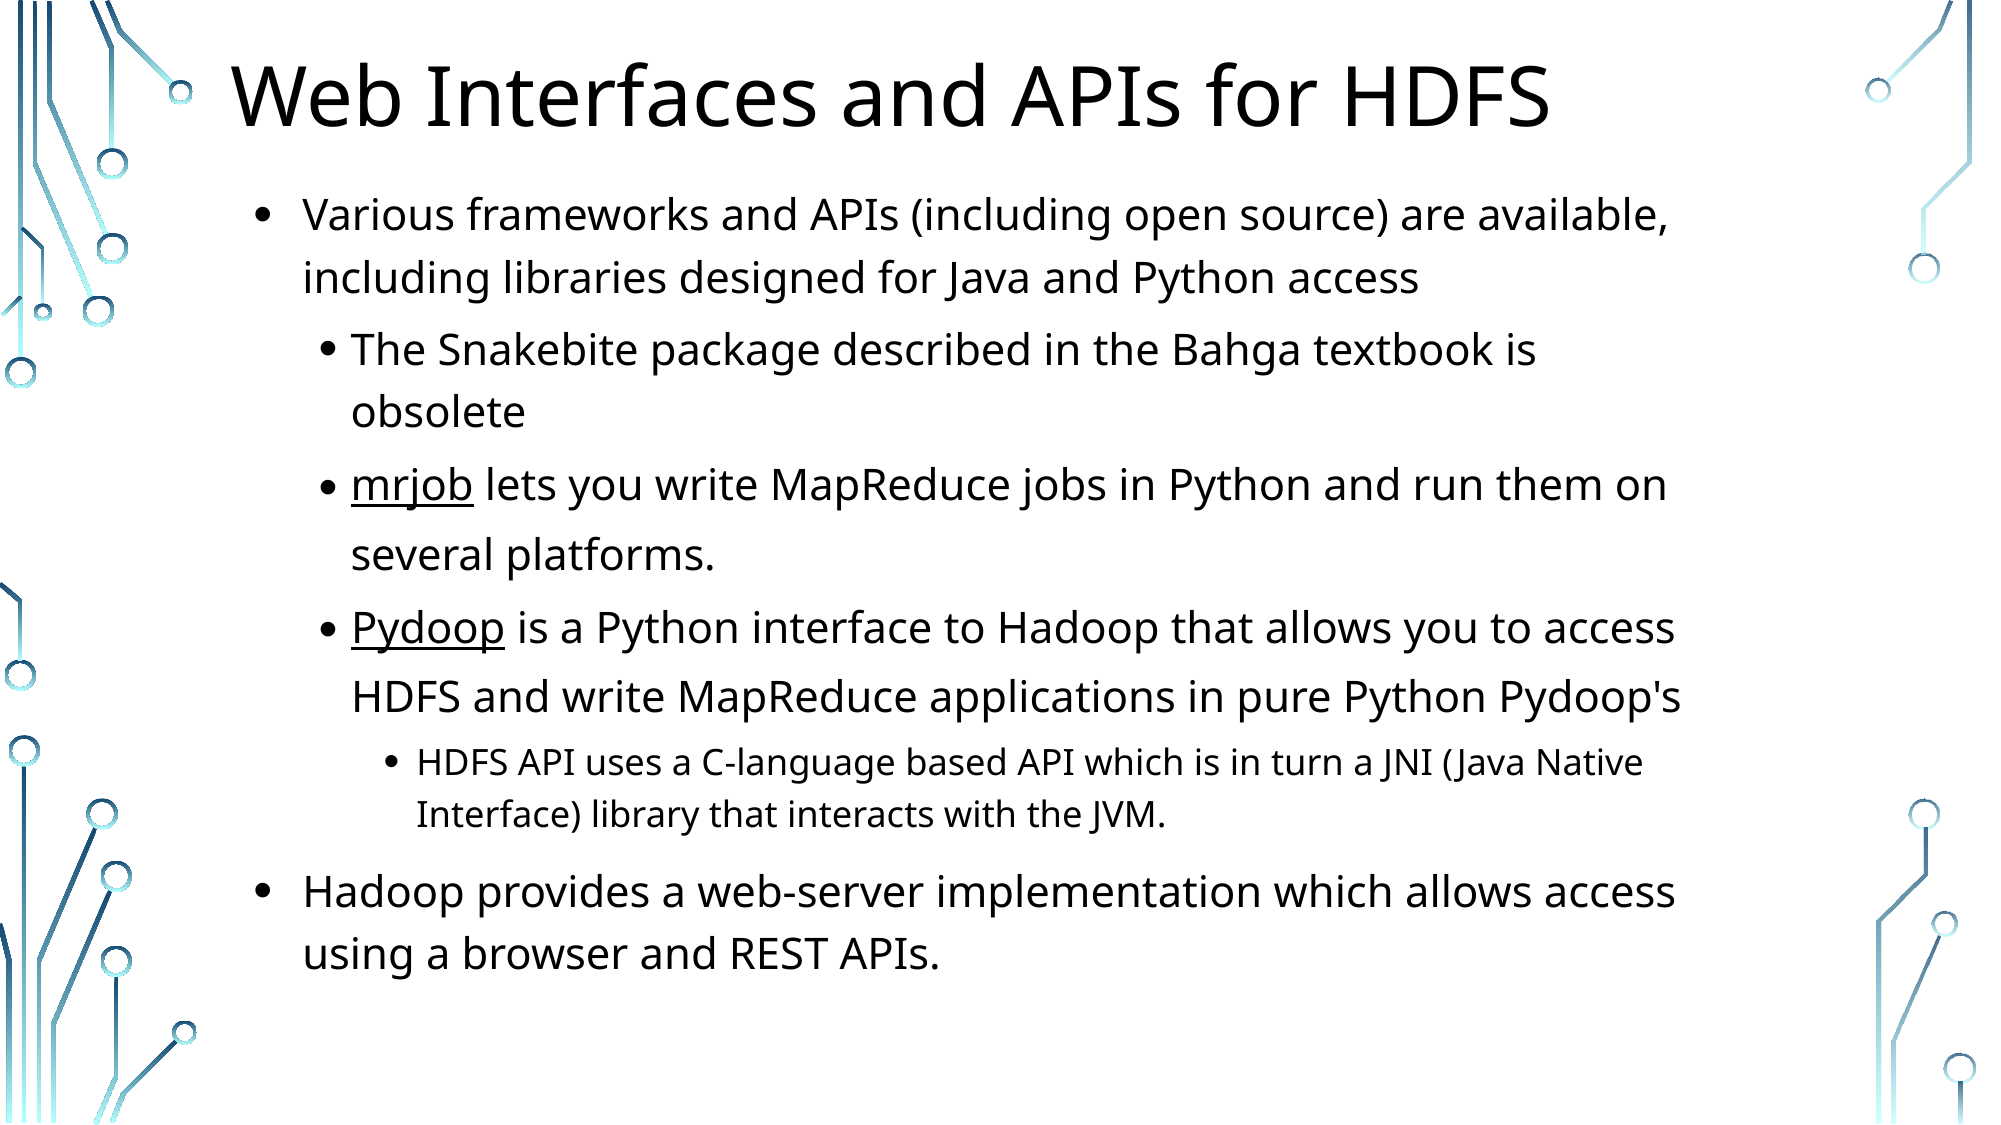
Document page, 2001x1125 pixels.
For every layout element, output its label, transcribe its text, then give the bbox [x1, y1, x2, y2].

list Various frameworks and APIs (including open source) are available, including libraries designed for Java and Python access The Snakebite package described in the Bahga textbook is obsolete mrjob lets you write MapReduce jobs in Python and run them on several platforms. Pydoop is a Python interface to Hadoop that allows you to access HDFS and write MapReduce applications in pure Python Pydoop's HDFS API uses a C-language based API which is in turn a JNI (Java Native Interface) library that interacts with the JVM. Hadoop provides a web-server implementation which allows access using a browser and REST APIs. [238, 169, 1719, 1034]
title Web Interfaces and APIs for HDFS [215, 38, 1819, 162]
